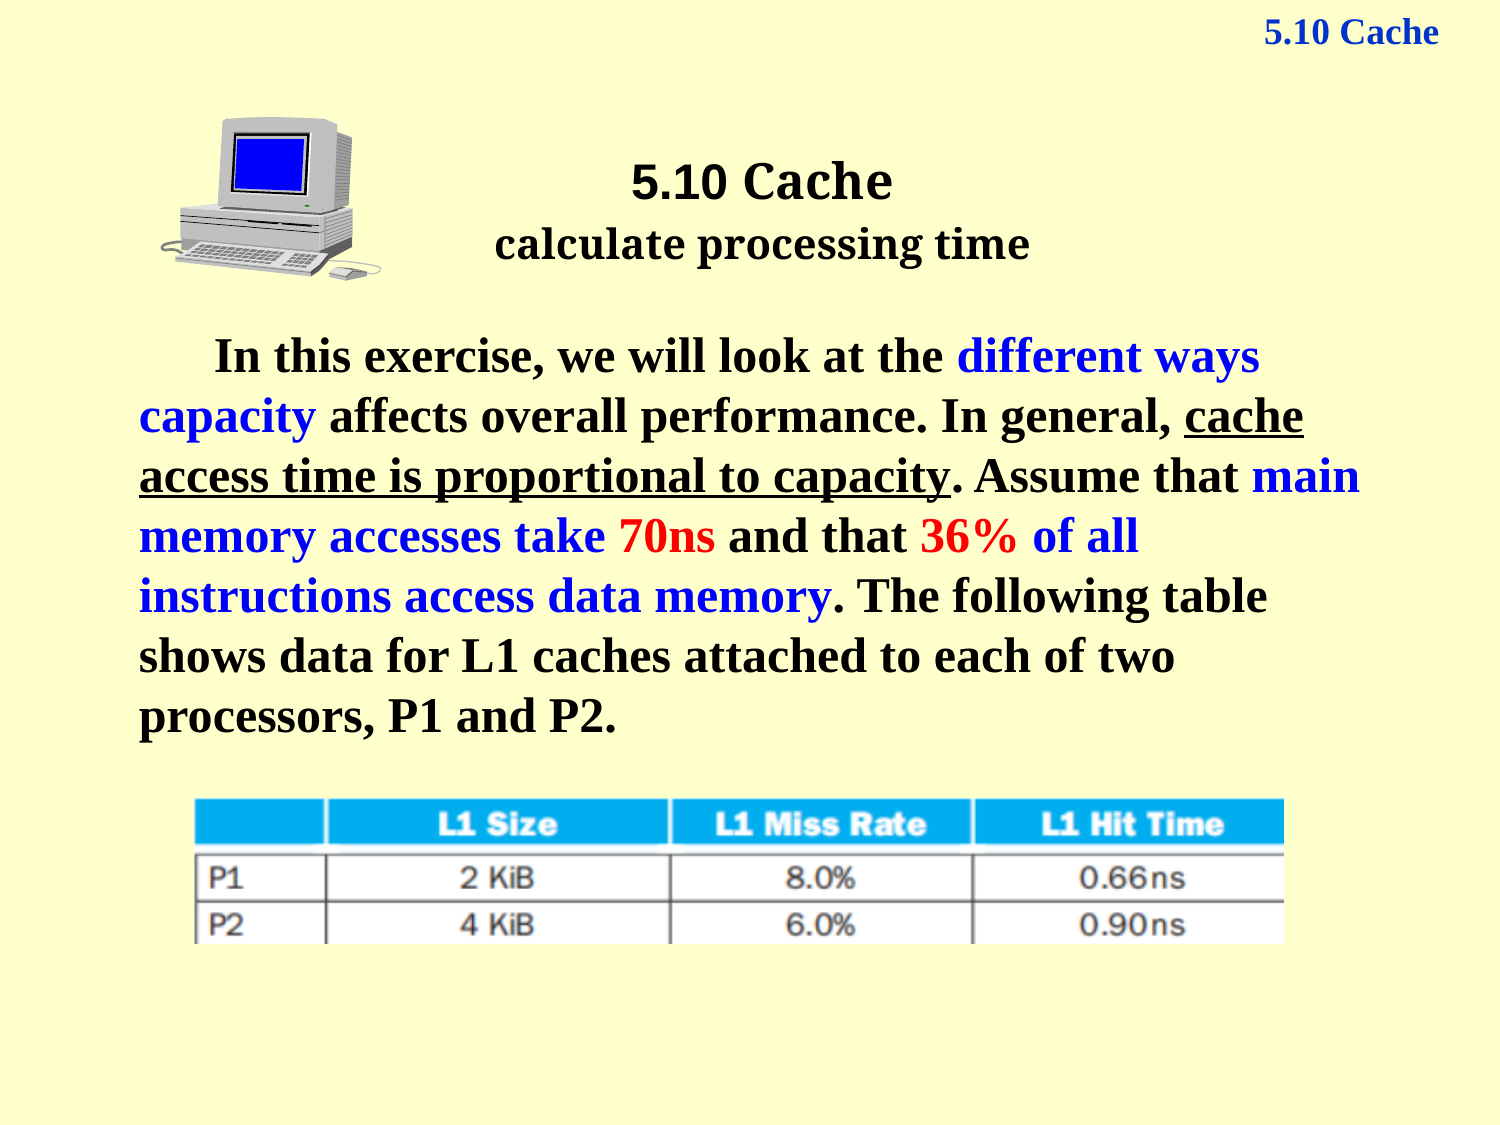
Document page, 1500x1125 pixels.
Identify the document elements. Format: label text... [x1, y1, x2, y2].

text_box 5.10 Cache [1204, 0, 1499, 60]
picture [1092, 811, 1136, 837]
picture [1147, 811, 1225, 837]
picture [194, 798, 1285, 945]
picture [1042, 811, 1080, 836]
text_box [158, 116, 1261, 281]
text_box In this exercise, we will look at the different ways capacity affects overall performance. In general, cache access time is proportional to capacity. Assume that main memory accesses take 70ns and that 36% of all instructions access data memory. The following table shows data for L1 caches attached to each of two processors, P1 and P2. [123, 314, 1376, 810]
